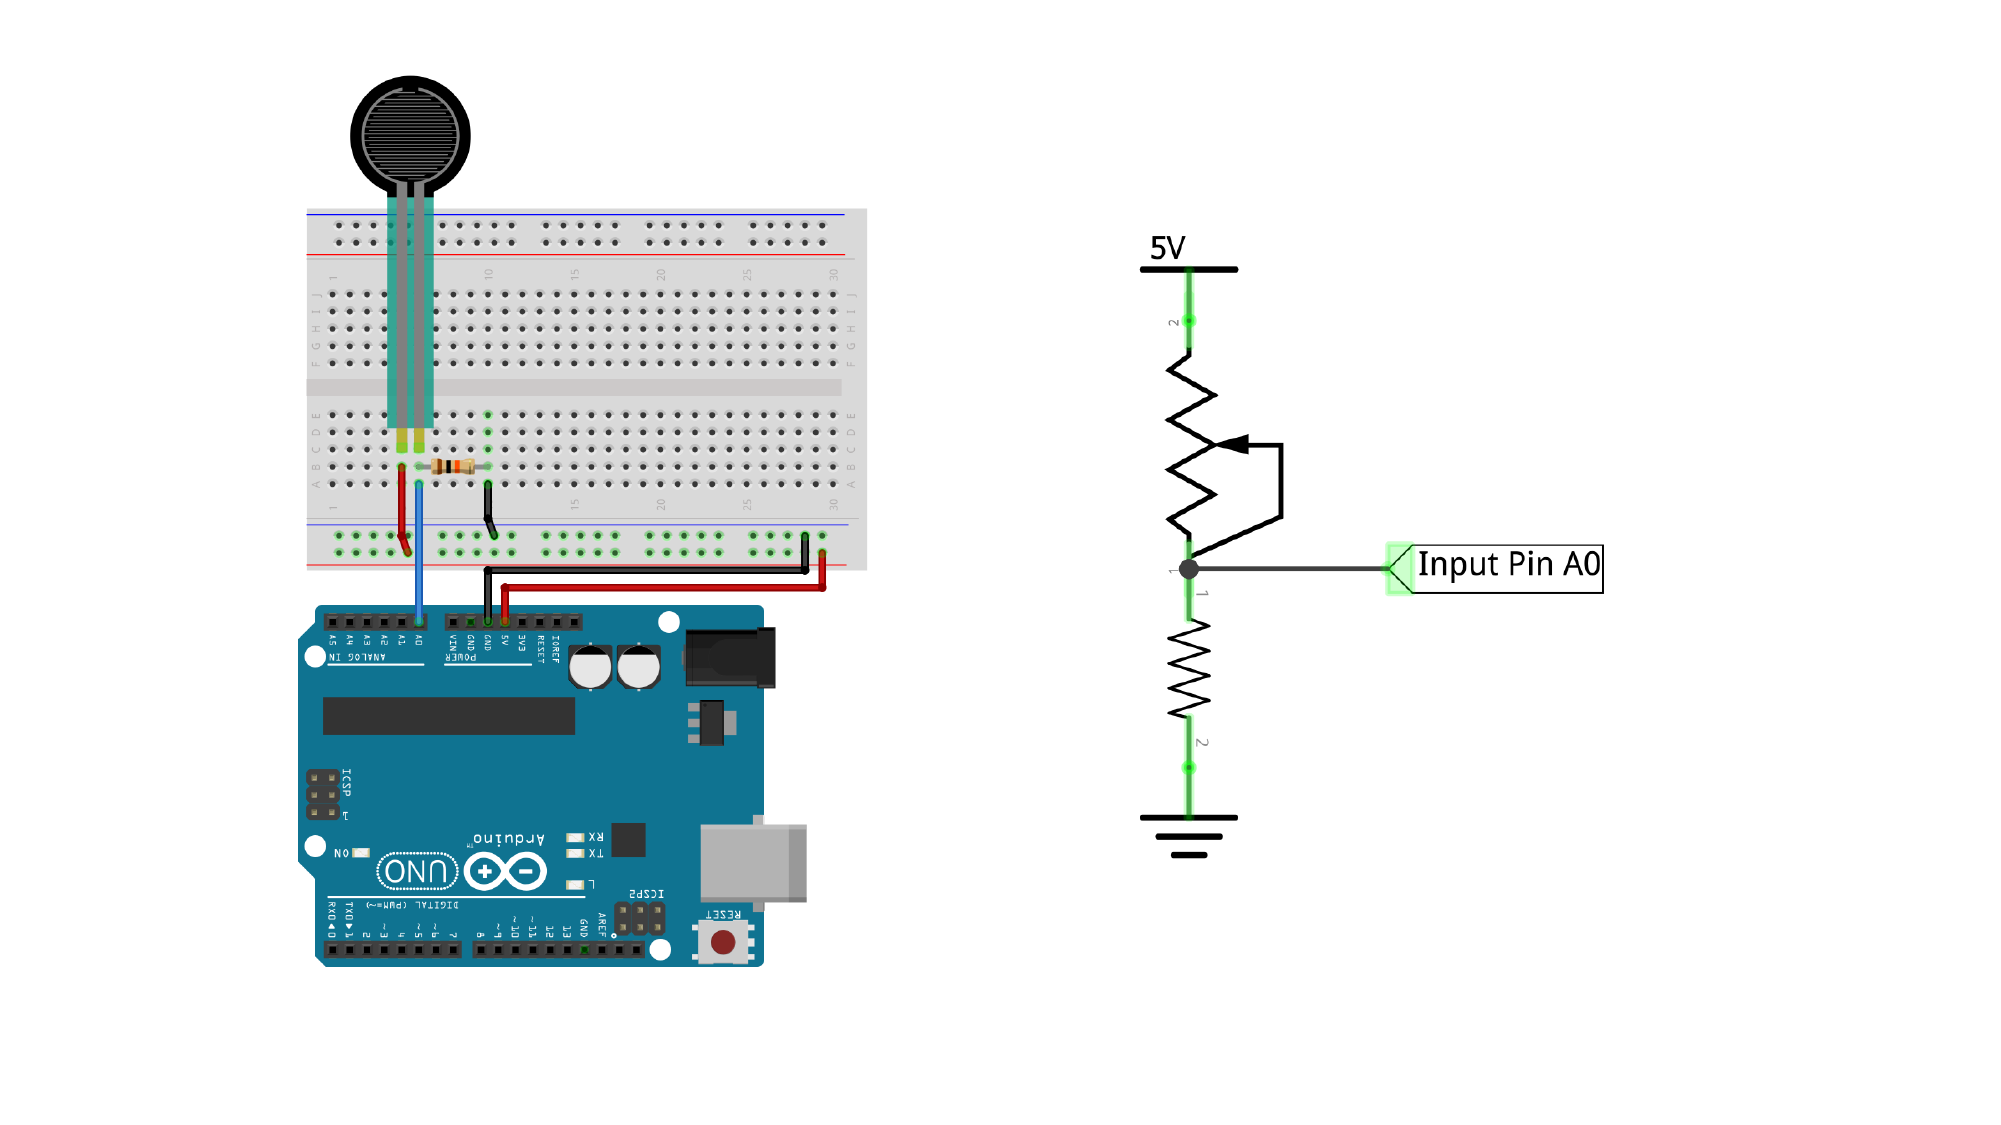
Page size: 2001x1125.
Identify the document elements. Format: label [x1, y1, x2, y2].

picture [253, 65, 880, 985]
picture [988, 168, 1696, 973]
